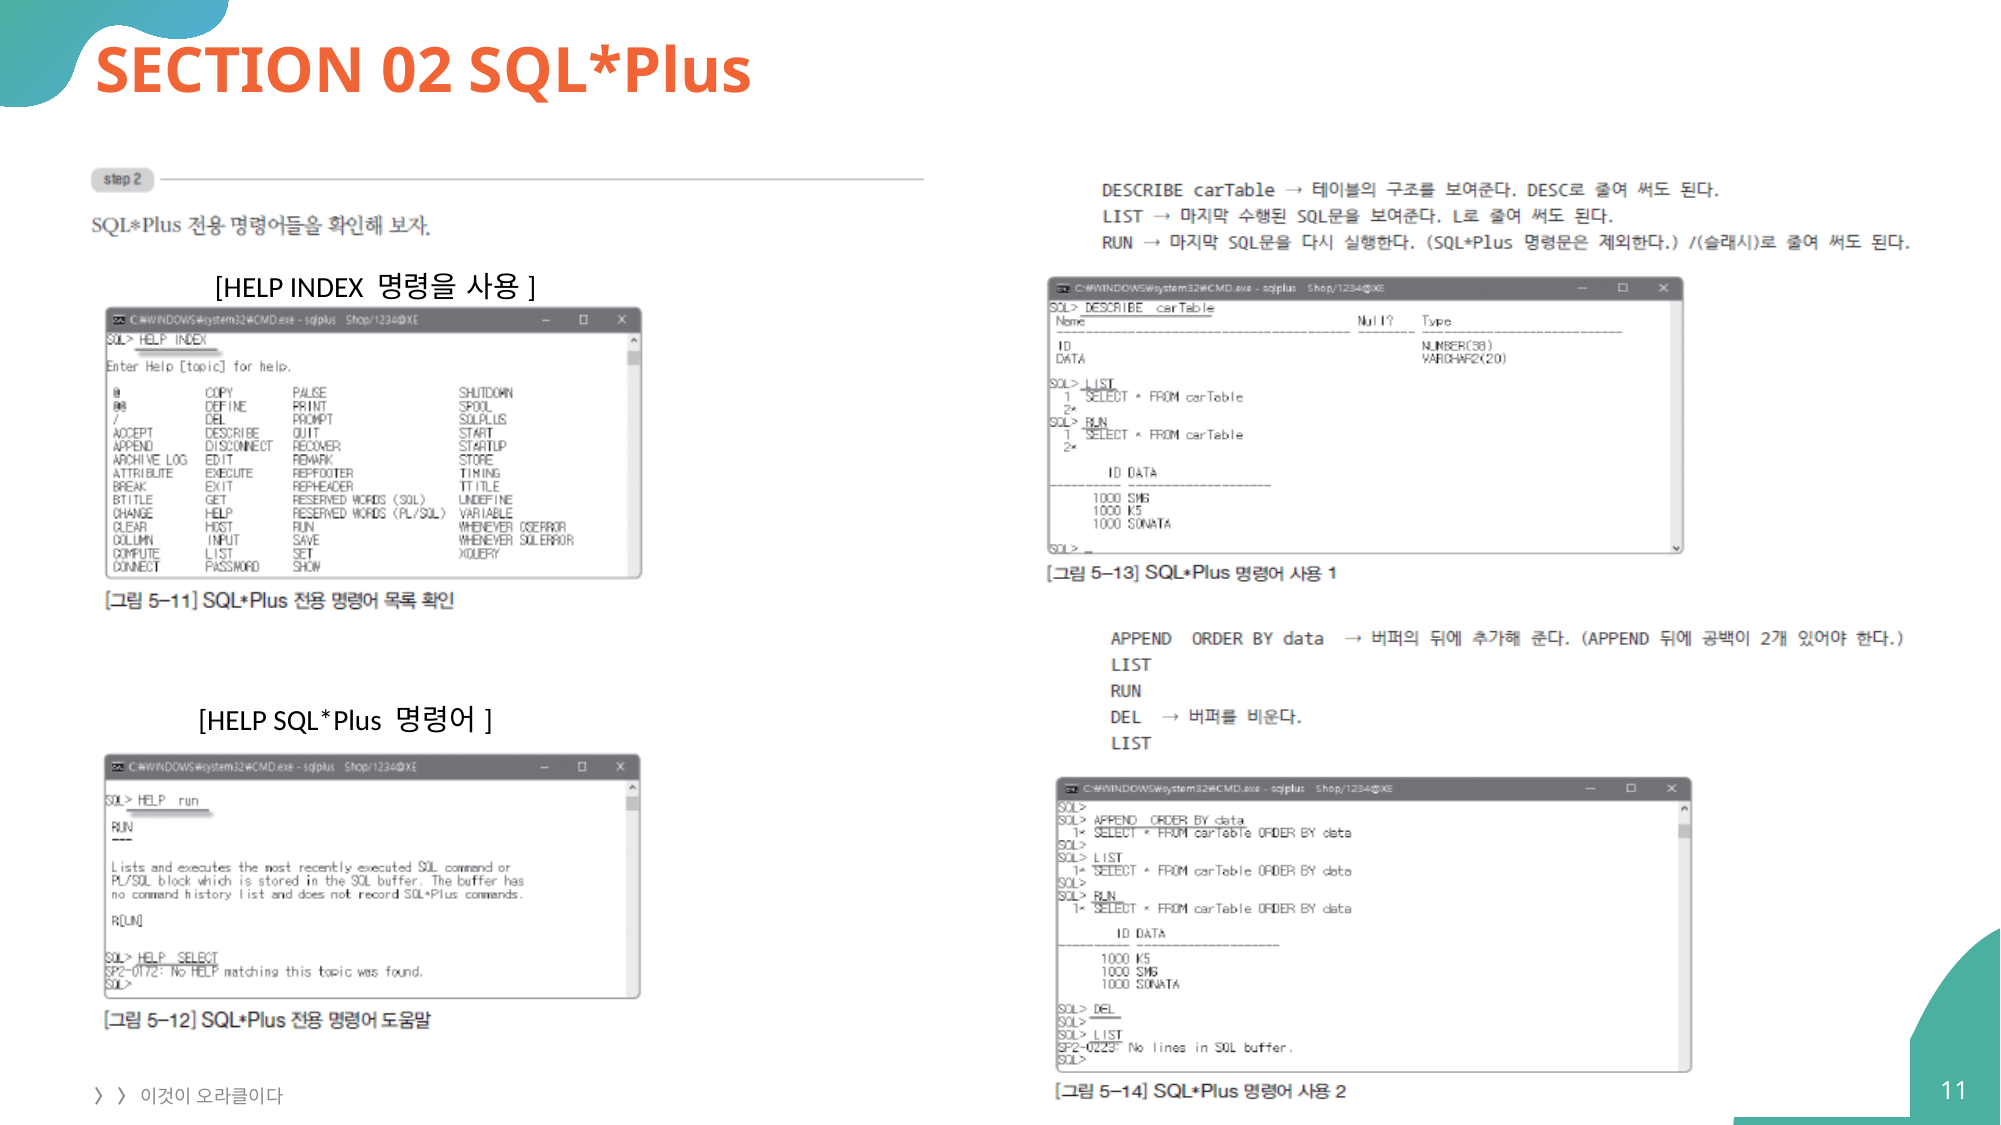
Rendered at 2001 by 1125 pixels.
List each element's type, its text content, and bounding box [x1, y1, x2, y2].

picture [89, 745, 663, 1037]
picture [95, 298, 666, 619]
footer 〉 〉 이것이 오라클이다 [79, 1078, 755, 1114]
text_box [HELP SQL*Plus 명령어] [183, 694, 508, 745]
picture [84, 149, 924, 248]
title SECTION 02 SQL*Plus [79, 17, 1931, 128]
slide_number 11 [1917, 1061, 1984, 1122]
picture [1027, 173, 1930, 590]
picture [1048, 627, 1910, 1118]
text_box [HELP INDEX 명령을 사용] [199, 260, 552, 298]
